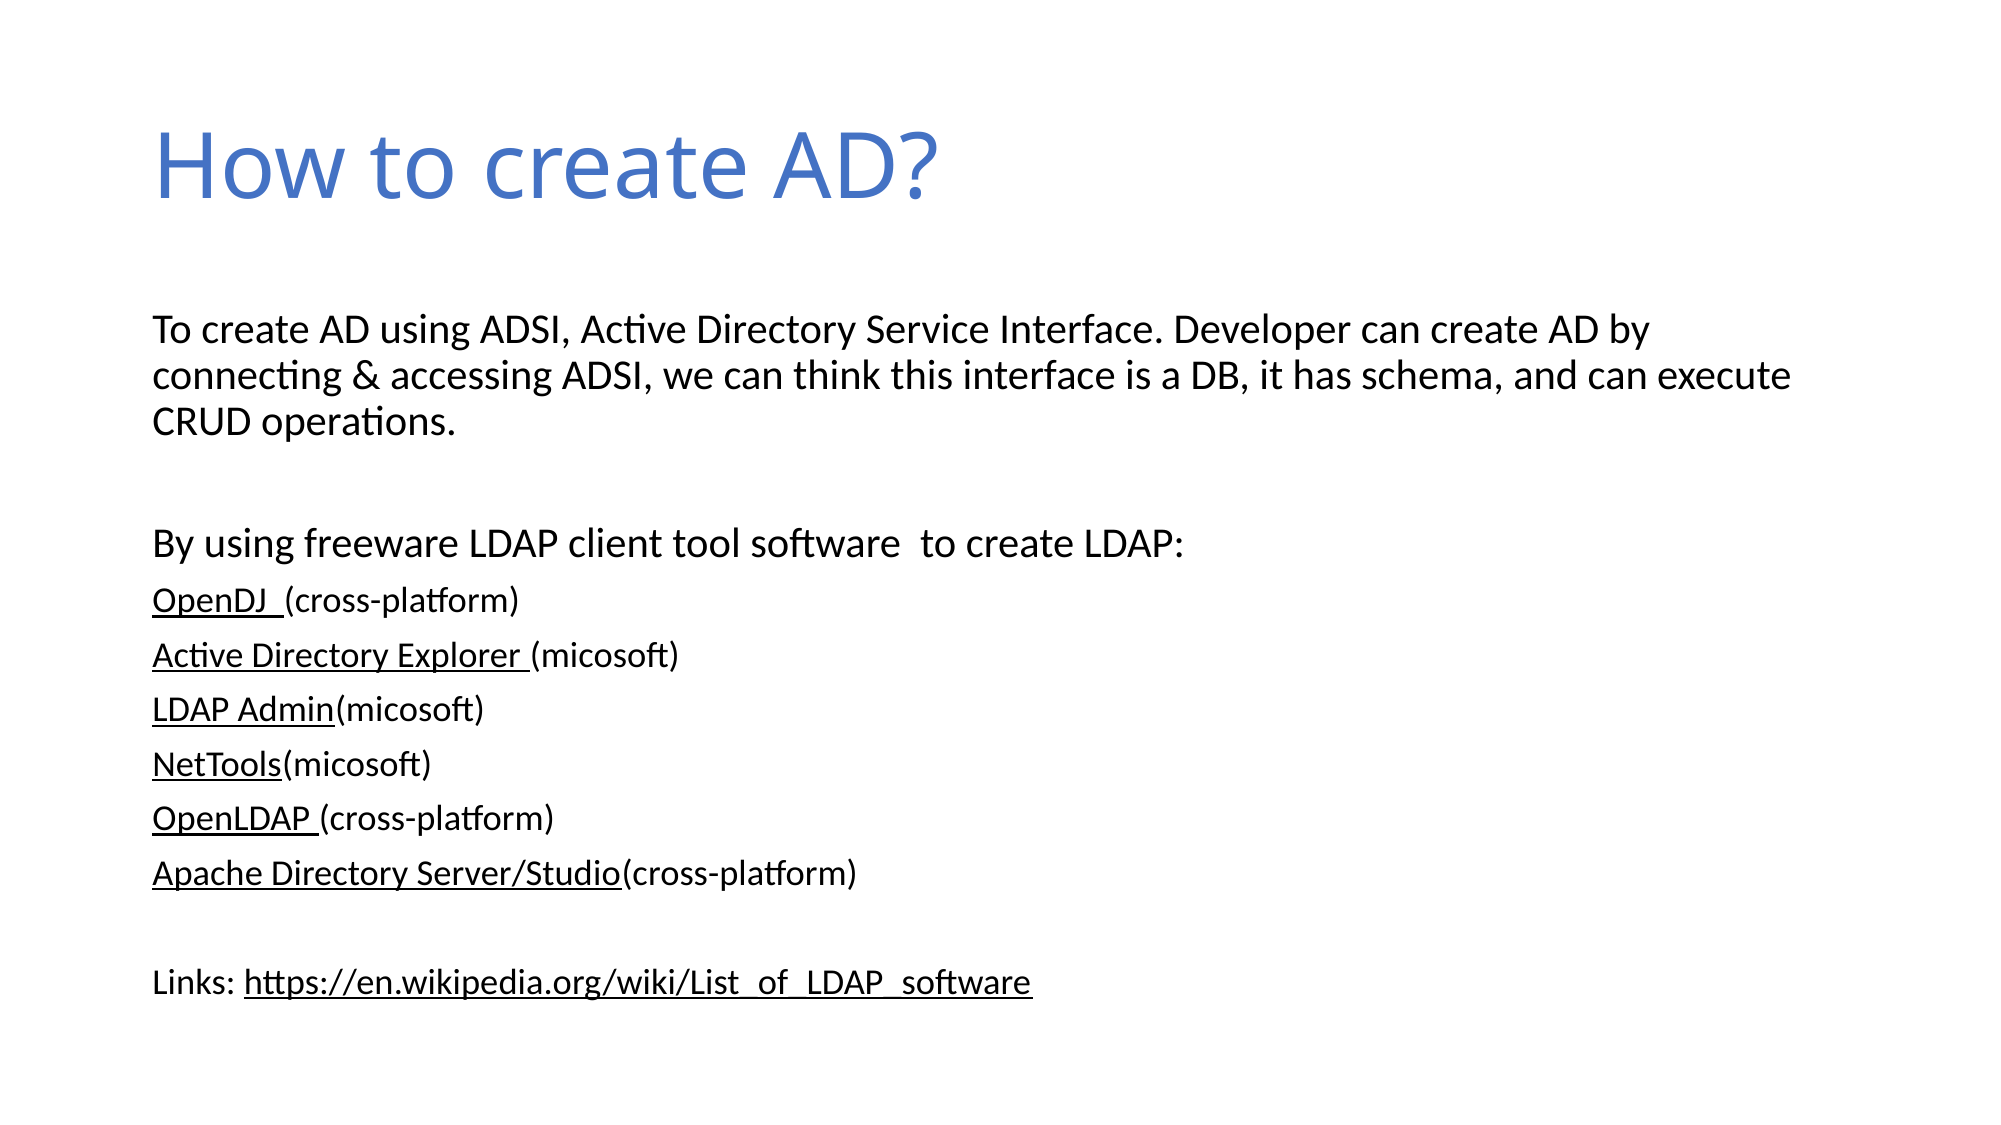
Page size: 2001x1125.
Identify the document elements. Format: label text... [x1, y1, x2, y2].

list To create AD using ADSI, Active Directory Service Interface. Developer can create AD by connecting & accessing ADSI, we can think this interface is a DB, it has schema, and can execute CRUD operations. By using freeware LDAP client tool software to create LDAP: OpenDJ (cross-platform) Active Directory Explorer (micosoft) LDAP Admin(micosoft) NetTools(micosoft) OpenLDAP (cross-platform) Apache Directory Server/Studio(cross-platform) Links: https://en.wikipedia.org/wiki/List_of_LDAP_software [137, 299, 1863, 1014]
title How to create AD? [137, 59, 1863, 278]
